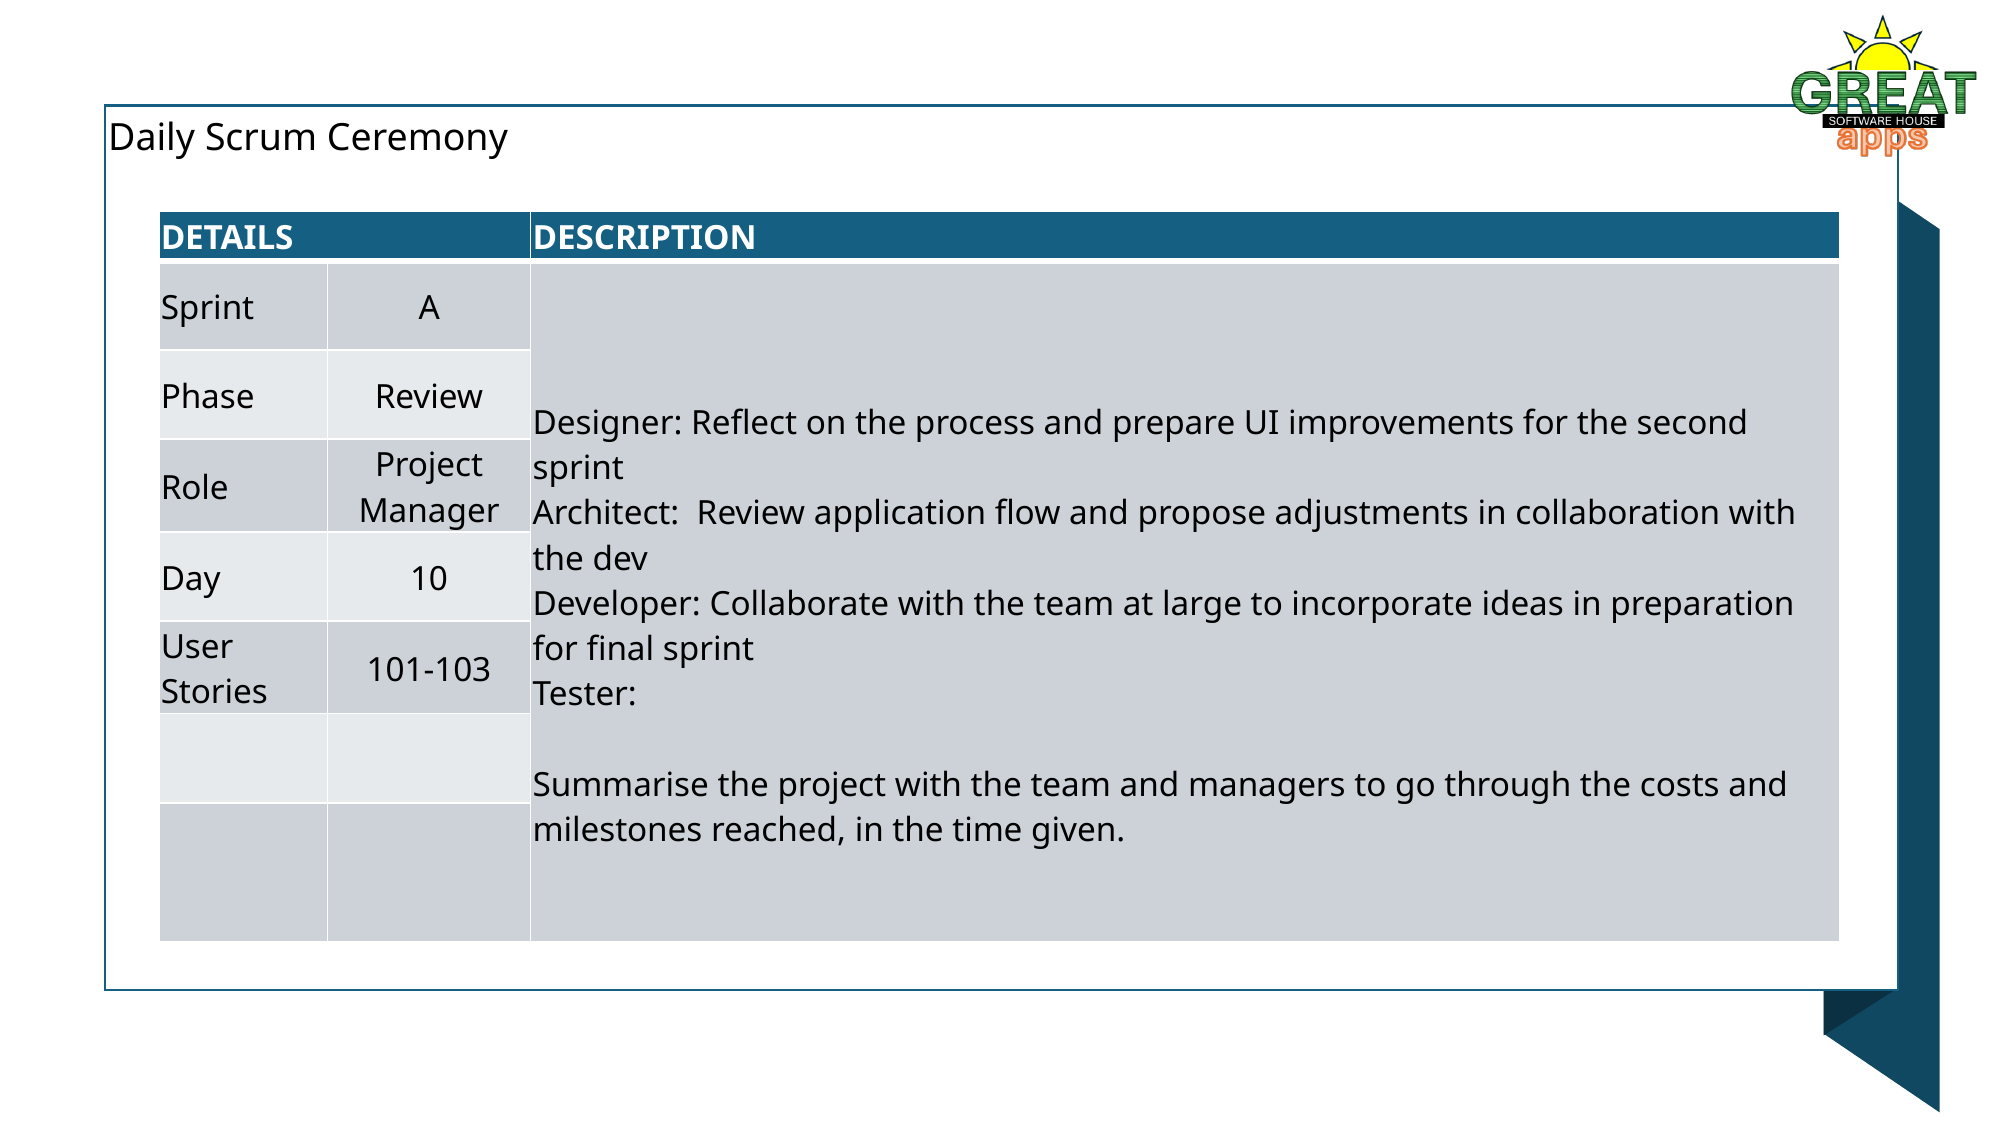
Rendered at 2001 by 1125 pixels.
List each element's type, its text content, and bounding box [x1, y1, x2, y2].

table_cell Review [328, 351, 530, 438]
table_cell Day [160, 533, 327, 620]
text_box Daily Scrum Ceremony [93, 105, 533, 166]
table_header DETAILS [160, 212, 530, 258]
table_header DESCRIPTION [531, 212, 1839, 258]
table_cell [328, 804, 530, 941]
table_cell Phase [160, 351, 327, 438]
table_cell Sprint [160, 264, 327, 349]
table_cell 101-103 [328, 622, 530, 713]
table_cell 10 [328, 533, 530, 620]
table_cell [328, 714, 530, 802]
table_cell Role [160, 440, 327, 531]
table_cell [160, 714, 327, 802]
table_cell Project Manager [328, 440, 530, 531]
table_cell User Stories [160, 622, 327, 713]
table_cell A [328, 264, 530, 349]
table_cell Designer: Reflect on the process and prepare UI improvements for the second sprint Architect: Review application flow and propose adjustments in collaboration with the dev Developer: Collaborate with the team at large to incorporate ideas in preparation for final sprint Tester: Summarise the project with the team and managers to go through the costs and milestones reached, in the time given. [531, 264, 1839, 941]
table_cell [160, 804, 327, 941]
text_box [104, 105, 1899, 990]
text_box [1823, 990, 1893, 1036]
picture [1779, 14, 1986, 165]
text_box [1825, 201, 1940, 1113]
